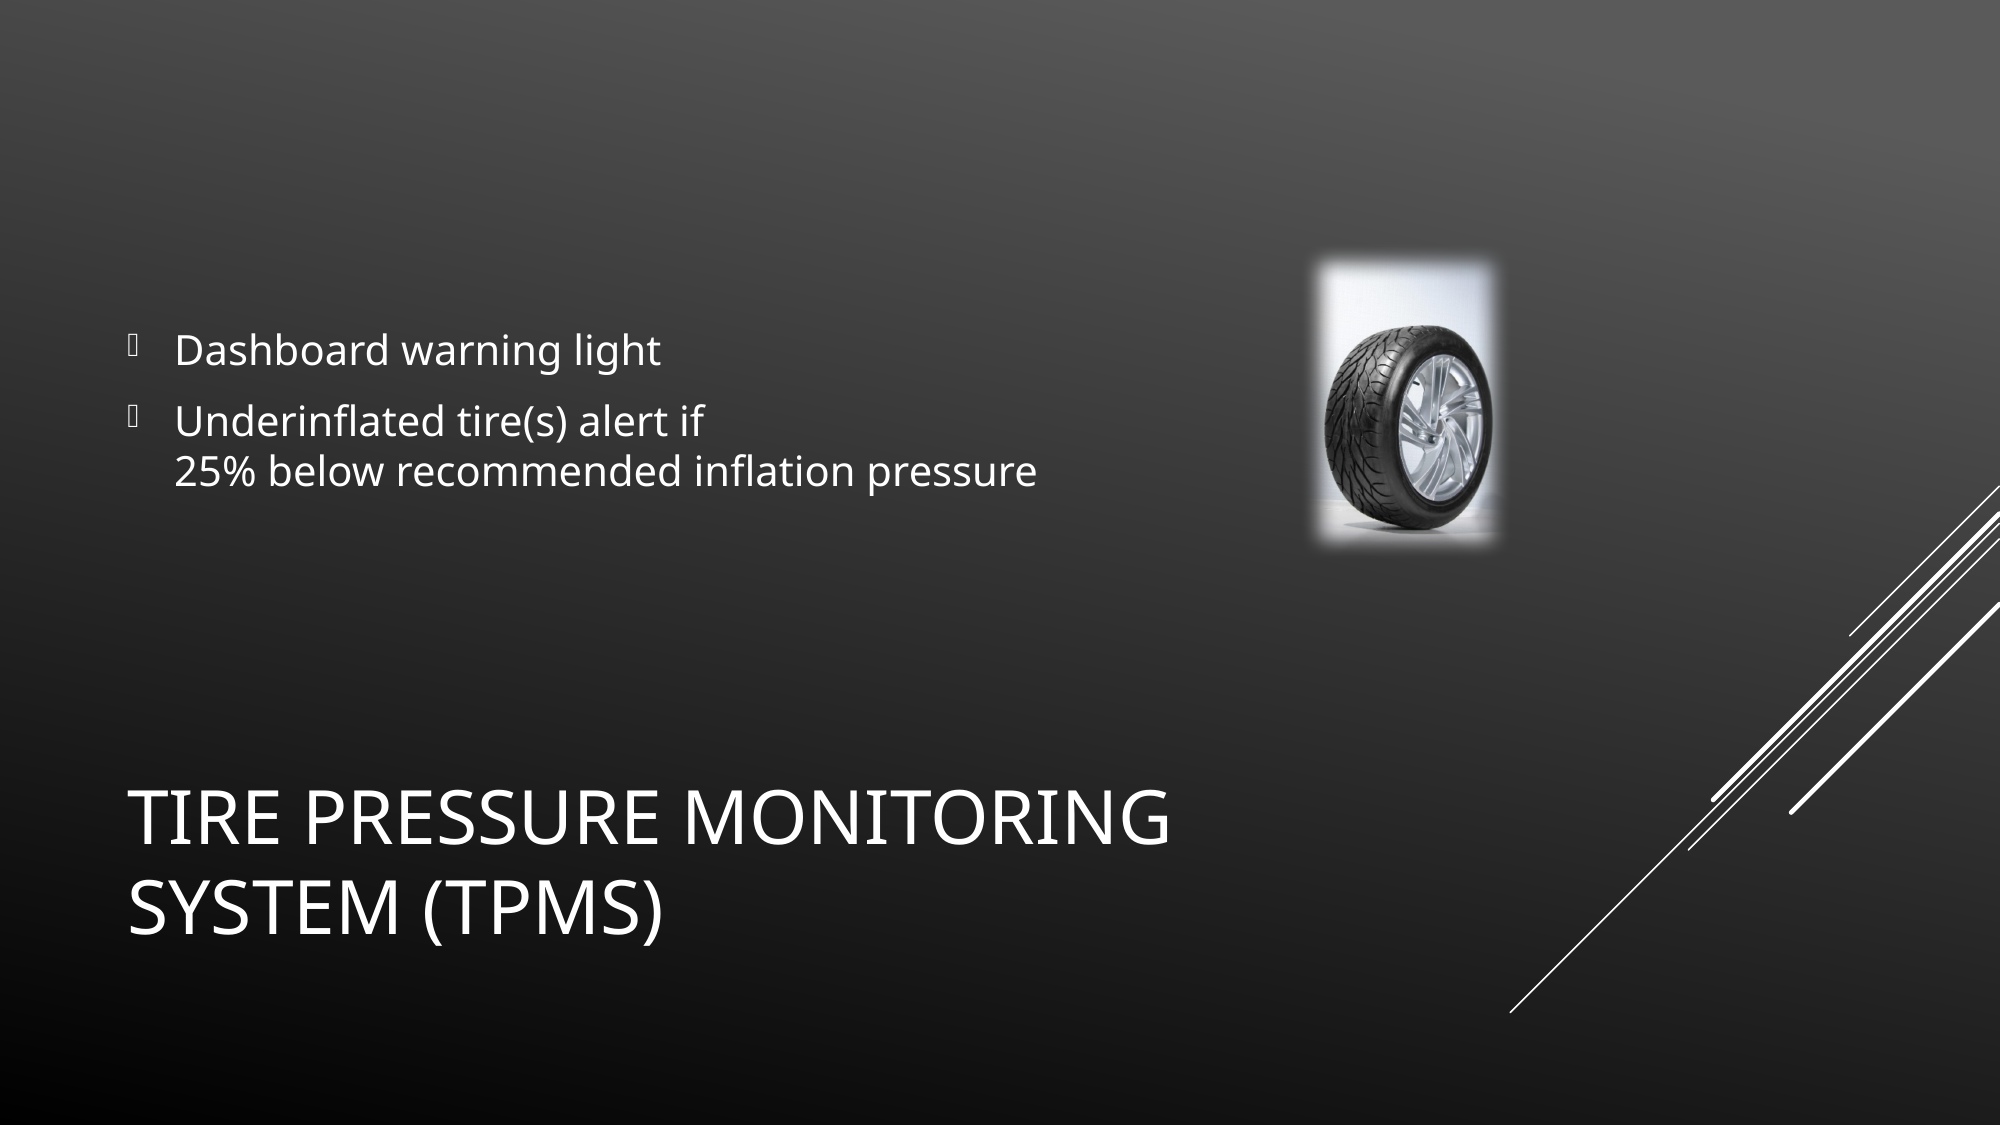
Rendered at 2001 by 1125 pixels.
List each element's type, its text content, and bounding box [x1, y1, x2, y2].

title Tire Pressure Monitoring System (TPMS) [112, 736, 1575, 984]
picture [1299, 242, 1513, 562]
list Dashboard warning light Underinflated tire(s) alert if 25% below recommended inflation pressure [112, 112, 1513, 706]
